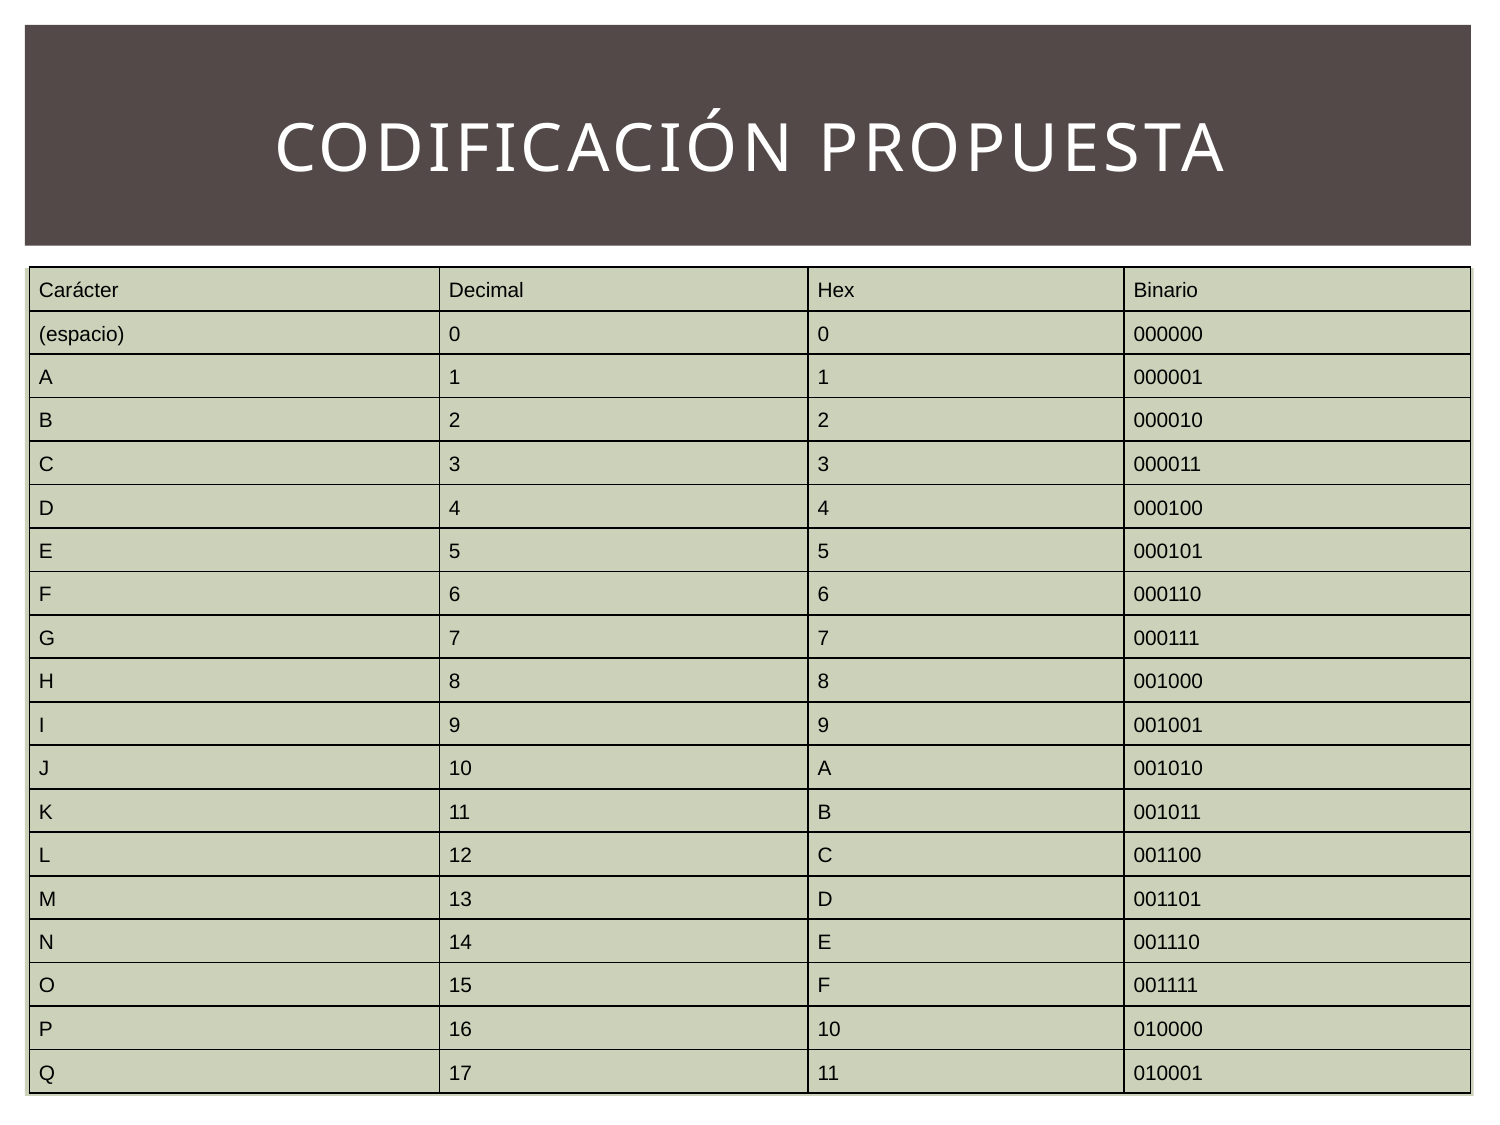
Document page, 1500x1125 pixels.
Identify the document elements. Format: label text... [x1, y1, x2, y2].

table_cell P [30, 1007, 439, 1049]
table_cell 000010 [1125, 398, 1470, 440]
table_cell 0 [809, 312, 1123, 353]
table_cell 17 [440, 1050, 807, 1092]
table_cell 16 [440, 1007, 807, 1049]
table_cell 10 [440, 746, 807, 788]
table_cell 9 [809, 703, 1123, 744]
table_cell G [30, 616, 439, 657]
table_cell 7 [809, 616, 1123, 657]
table_cell 000101 [1125, 529, 1470, 571]
table_cell I [30, 703, 439, 744]
table_cell 1 [809, 355, 1123, 397]
table_cell 0 [440, 312, 807, 353]
table_cell 10 [809, 1007, 1123, 1049]
table_cell 4 [809, 485, 1123, 527]
table_cell Q [30, 1050, 439, 1092]
table_cell 8 [809, 659, 1123, 701]
table_cell 010001 [1125, 1050, 1470, 1092]
table_cell M [30, 877, 439, 918]
table_cell O [30, 963, 439, 1005]
table_cell 11 [809, 1050, 1123, 1092]
table_cell F [30, 572, 439, 614]
table_cell 3 [440, 442, 807, 484]
table_cell A [809, 746, 1123, 788]
table_cell 12 [440, 833, 807, 875]
table_cell E [30, 529, 439, 571]
table_cell 001100 [1125, 833, 1470, 875]
table_cell 001111 [1125, 963, 1470, 1005]
table_header Binario [1125, 268, 1470, 310]
table_cell 001001 [1125, 703, 1470, 744]
table_cell 001101 [1125, 877, 1470, 918]
table_cell 13 [440, 877, 807, 918]
table_cell 2 [809, 398, 1123, 440]
table_cell 000110 [1125, 572, 1470, 614]
table_cell C [809, 833, 1123, 875]
table_cell C [30, 442, 439, 484]
table_cell 001011 [1125, 790, 1470, 831]
table_cell 6 [809, 572, 1123, 614]
table_cell 000011 [1125, 442, 1470, 484]
table_cell B [809, 790, 1123, 831]
table_cell 000000 [1125, 312, 1470, 353]
table_cell 14 [440, 920, 807, 962]
table_cell 1 [440, 355, 807, 397]
table_cell B [30, 398, 439, 440]
table_cell L [30, 833, 439, 875]
table_header Hex [809, 268, 1123, 310]
table_header Carácter [30, 268, 439, 310]
table_cell 4 [440, 485, 807, 527]
table_cell 010000 [1125, 1007, 1470, 1049]
table_cell (espacio) [30, 312, 439, 353]
table_cell K [30, 790, 439, 831]
table_cell J [30, 746, 439, 788]
table_cell 000111 [1125, 616, 1470, 657]
table_cell 001000 [1125, 659, 1470, 701]
table_cell 5 [809, 529, 1123, 571]
table_cell H [30, 659, 439, 701]
table_cell 6 [440, 572, 807, 614]
table_cell 7 [440, 616, 807, 657]
title Codificación propuesta [62, 58, 1438, 232]
table_cell 3 [809, 442, 1123, 484]
table_header Decimal [440, 268, 807, 310]
table_cell 001010 [1125, 746, 1470, 788]
table_cell A [30, 355, 439, 397]
table_cell D [809, 877, 1123, 918]
table_cell 15 [440, 963, 807, 1005]
table_cell F [809, 963, 1123, 1005]
table_cell 9 [440, 703, 807, 744]
table_cell 8 [440, 659, 807, 701]
table_cell N [30, 920, 439, 962]
table_cell 2 [440, 398, 807, 440]
table_cell D [30, 485, 439, 527]
table_cell 000001 [1125, 355, 1470, 397]
table_cell 000100 [1125, 485, 1470, 527]
table_cell 001110 [1125, 920, 1470, 962]
table_cell 11 [440, 790, 807, 831]
table_cell 5 [440, 529, 807, 571]
table_cell E [809, 920, 1123, 962]
